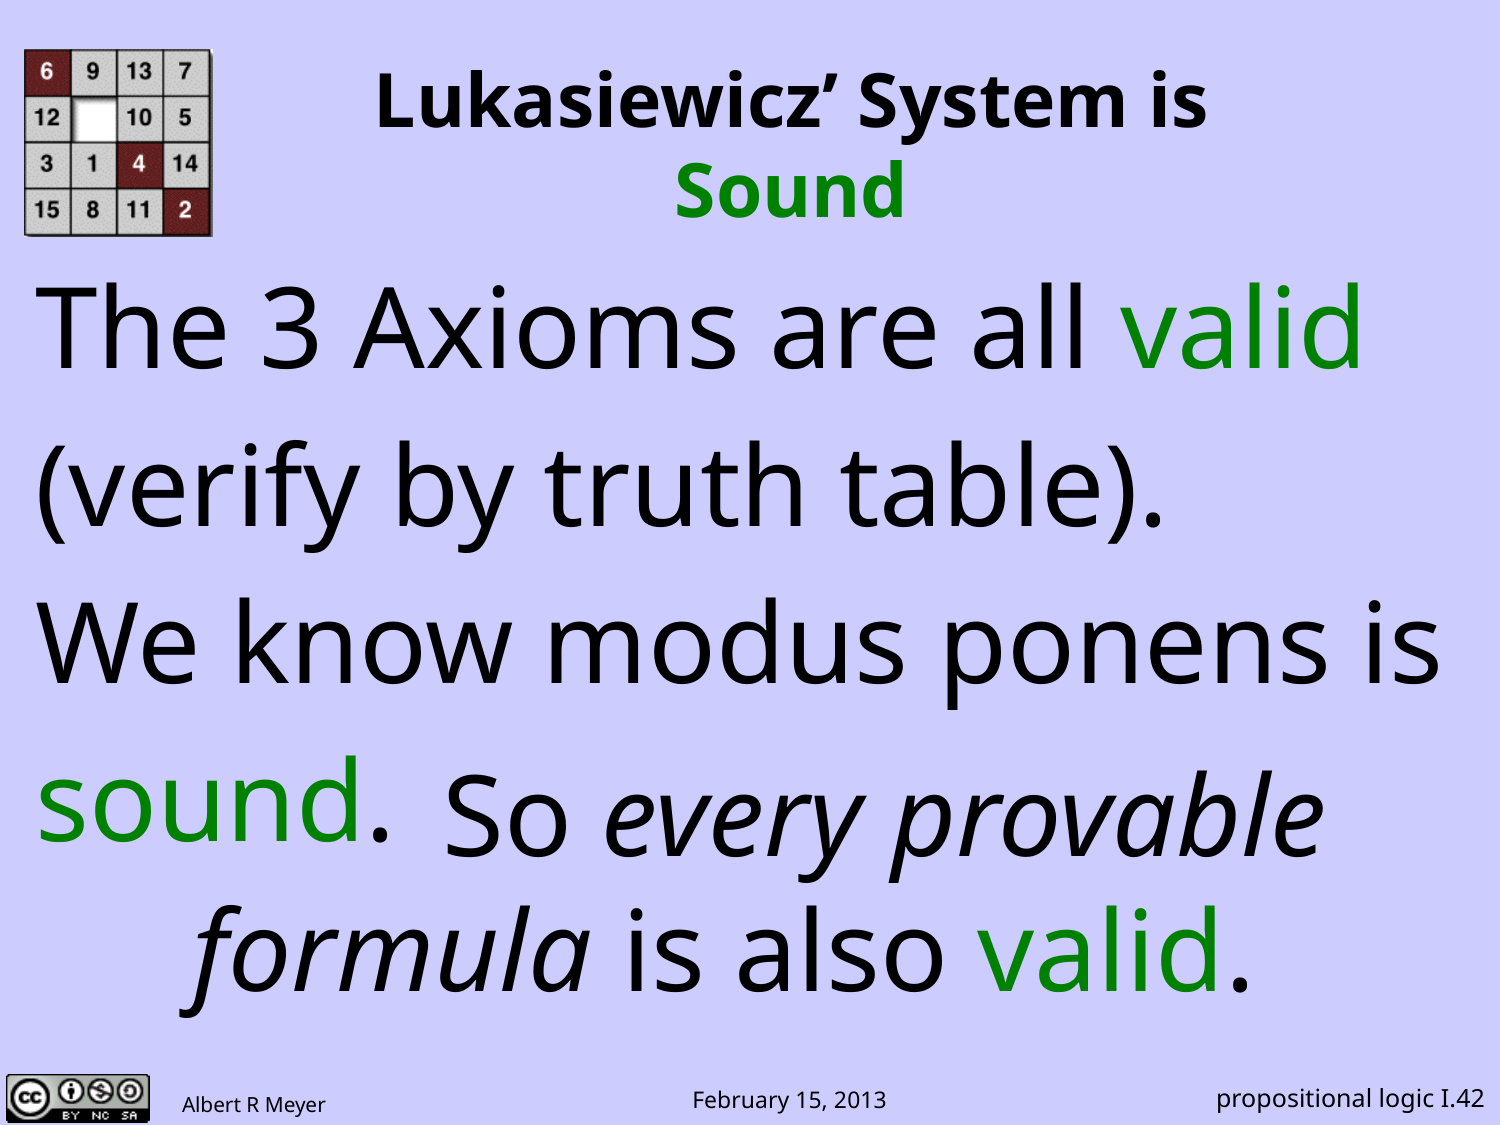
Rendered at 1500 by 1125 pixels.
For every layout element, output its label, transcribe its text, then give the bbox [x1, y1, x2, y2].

picture [6, 1074, 150, 1123]
list The 3 Axioms are all valid (verify by truth table). We know modus ponens is sound. [19, 248, 1500, 1051]
picture [24, 49, 213, 237]
title Lukasiewicz’ Proof System [237, 49, 1476, 238]
text_box So every provable formula is also valid. [77, 736, 1371, 1021]
text_box Lukasiewicz’ System is Sound [234, 60, 1349, 225]
slide_number propositional logic I.42 [1199, 1074, 1500, 1121]
